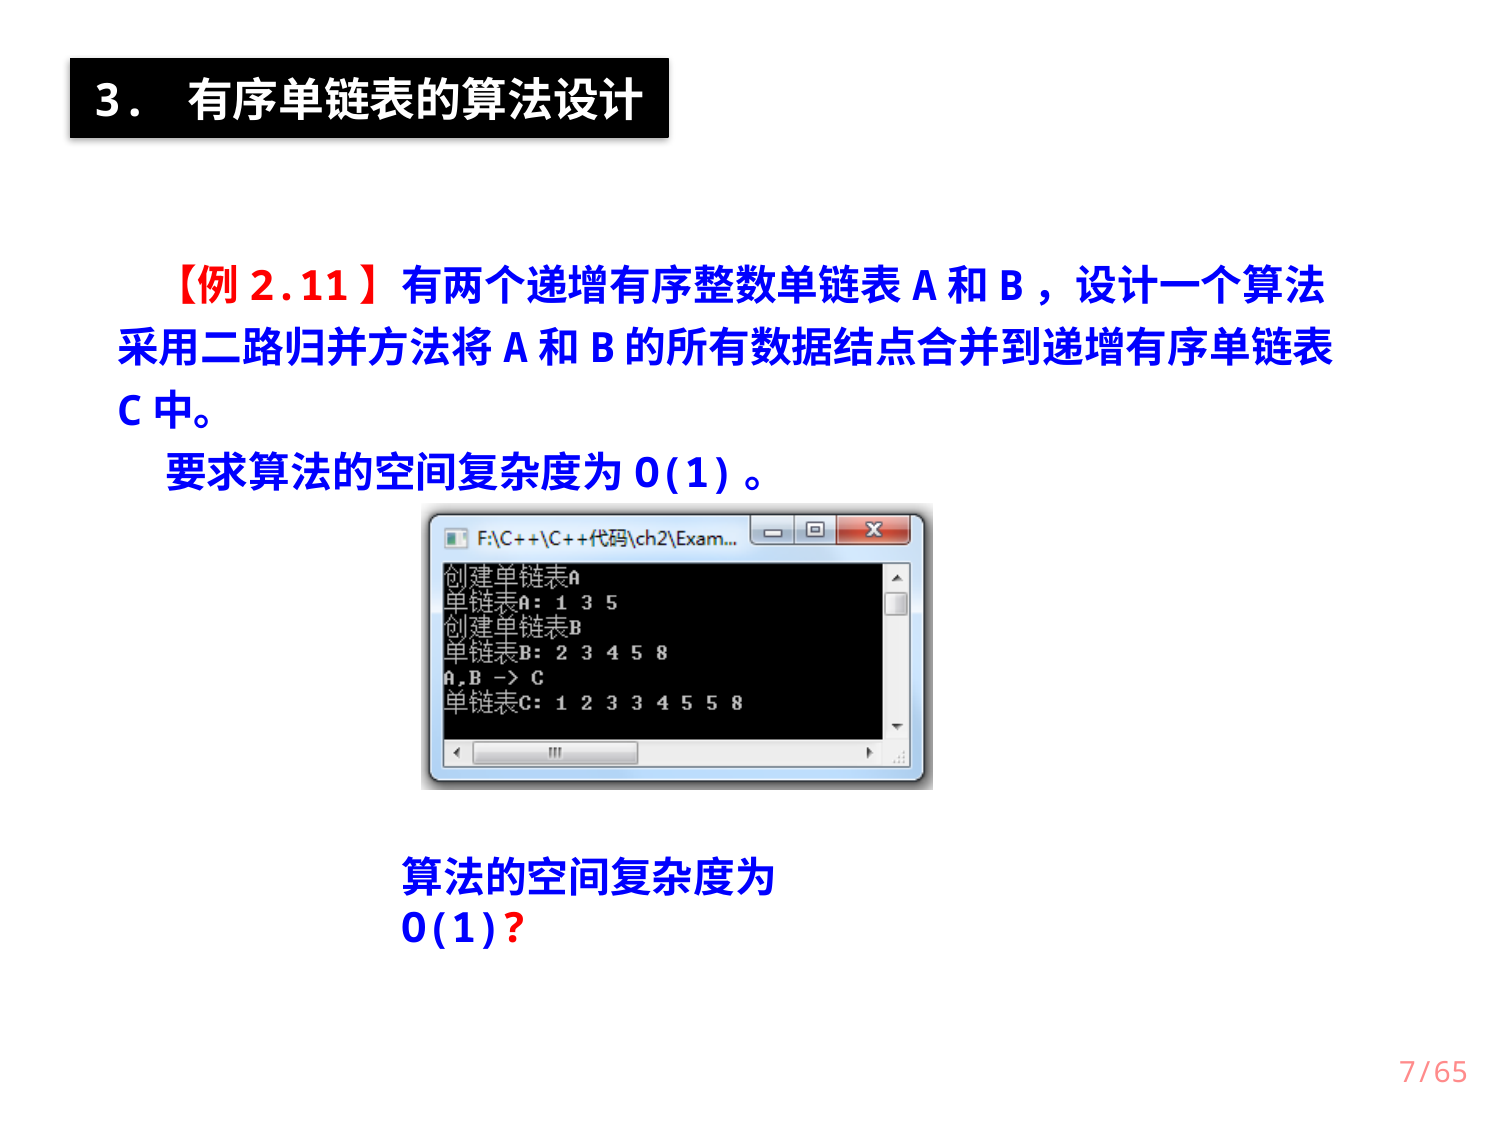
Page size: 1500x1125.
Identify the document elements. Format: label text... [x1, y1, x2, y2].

text_box 算法的空间复杂度为O(1)? [386, 843, 926, 959]
text_box 3. 有序单链表的算法设计 [70, 58, 669, 138]
picture [421, 503, 933, 791]
text_box 【例2.11】有两个递增有序整数单链表A和B，设计一个算法采用二路归并方法将A和B的所有数据结点合并到递增有序单链表C中。 要求算法的空间复杂度为O(1)。 [92, 220, 1361, 522]
slide_number 7/65 [1347, 1042, 1484, 1103]
